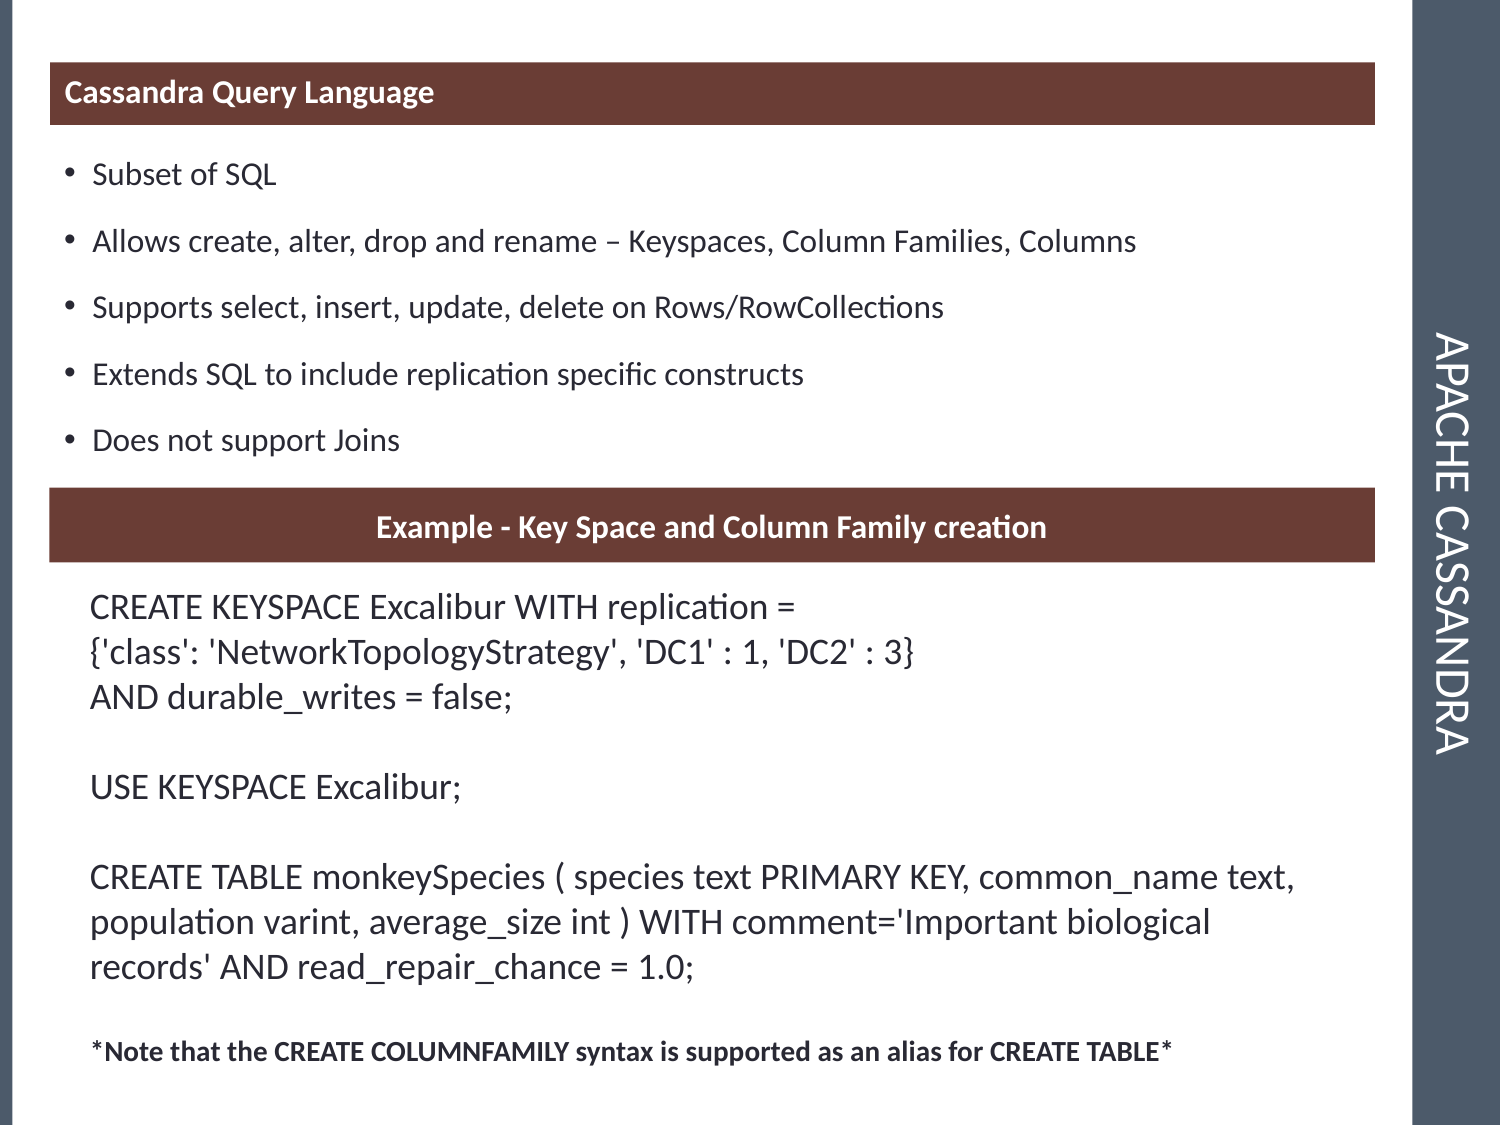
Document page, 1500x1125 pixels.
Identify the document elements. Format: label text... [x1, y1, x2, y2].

list Subset of SQL Allows create, alter, drop and rename – Keyspaces, Column Families, Columns Supports select, insert, update, delete on Rows/RowCollections Extends SQL to include replication specific constructs Does not support Joins [49, 125, 1374, 438]
list Cassandra Query Language [50, 62, 1375, 125]
text_box CREATE KEYSPACE Excalibur WITH replication = {'class': 'NetworkTopologyStrategy', 'DC1' : 1, 'DC2' : 3} AND durable_writes = false; USE KEYSPACE Excalibur; CREATE TABLE monkeySpecies ( species text PRIMARY KEY, common_name text, population varint, average_size int ) WITH comment='Important biological records' AND read_repair_chance = 1.0; *Note that the CREATE COLUMNFAMILY syntax is supported as an alias for CREATE TABLE* [74, 574, 1350, 1075]
list Example - Key Space and Column Family creation [49, 487, 1375, 563]
title Apache Cassandra [1412, 62, 1500, 1025]
